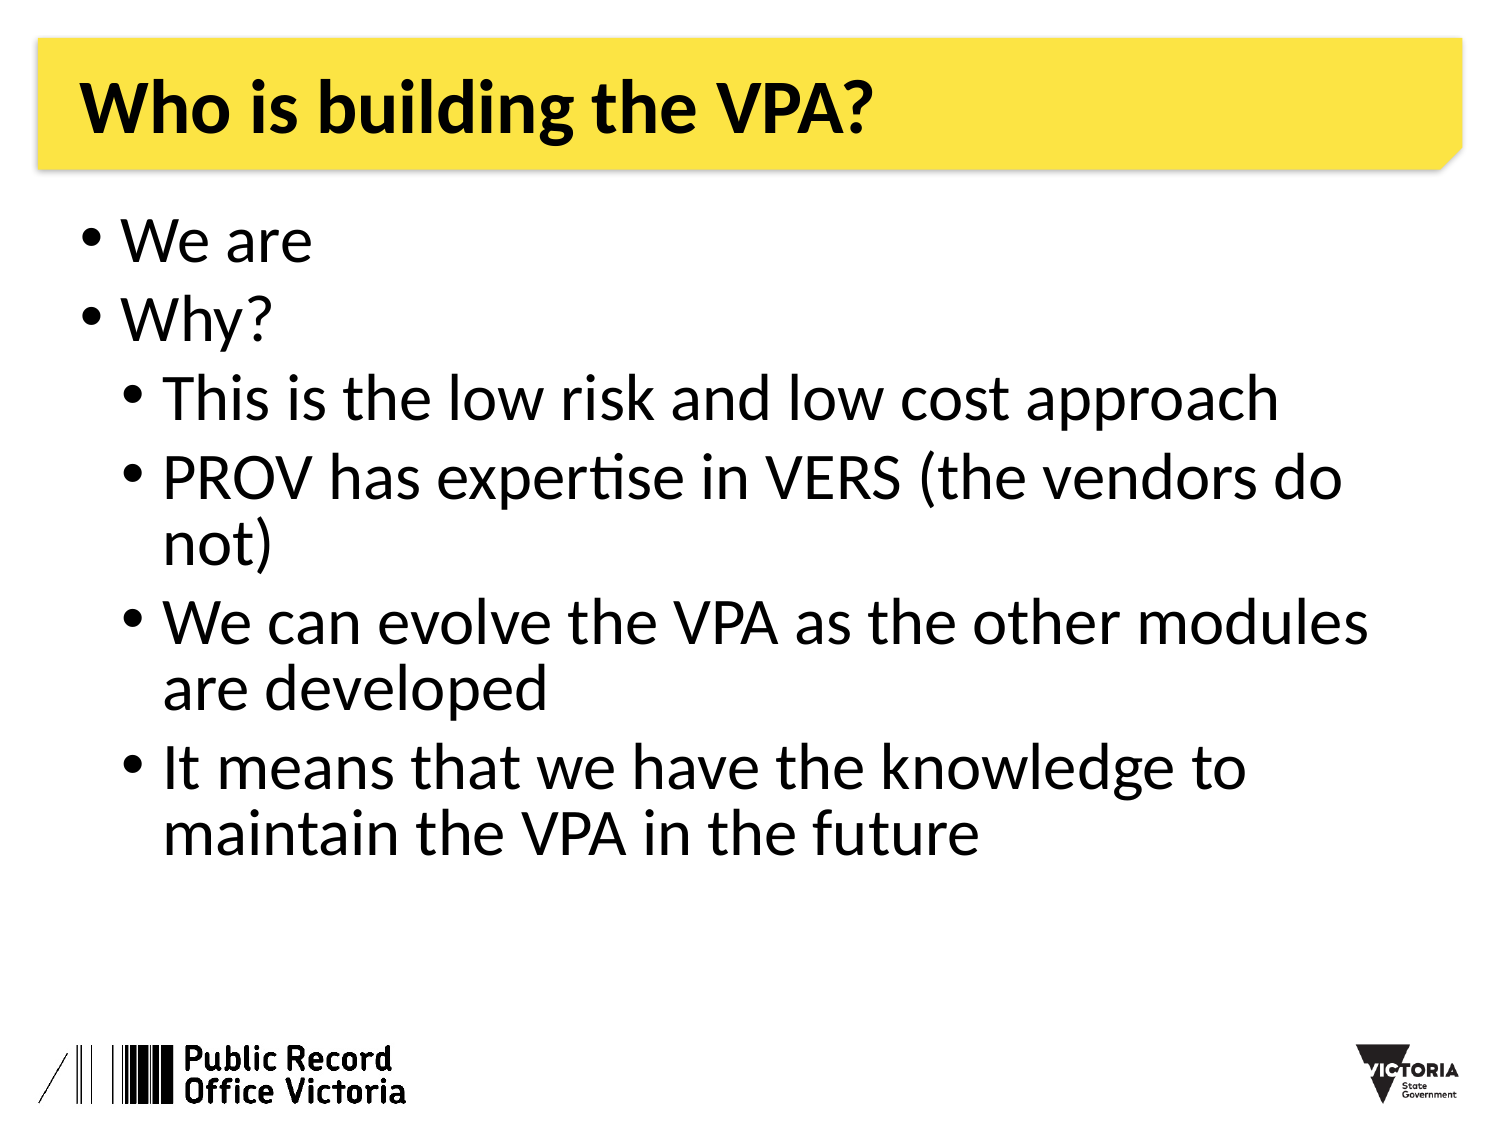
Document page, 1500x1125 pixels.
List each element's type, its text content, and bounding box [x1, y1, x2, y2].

picture [33, 1042, 411, 1109]
list We are Why? This is the low risk and low cost approach PROV has expertise in VERS (the vendors do not) We can evolve the VPA as the other modules are developed It means that we have the knowledge to maintain the VPA in the future [79, 209, 1421, 981]
picture [1355, 1044, 1459, 1104]
title Who is building the VPA? [79, 51, 1421, 155]
